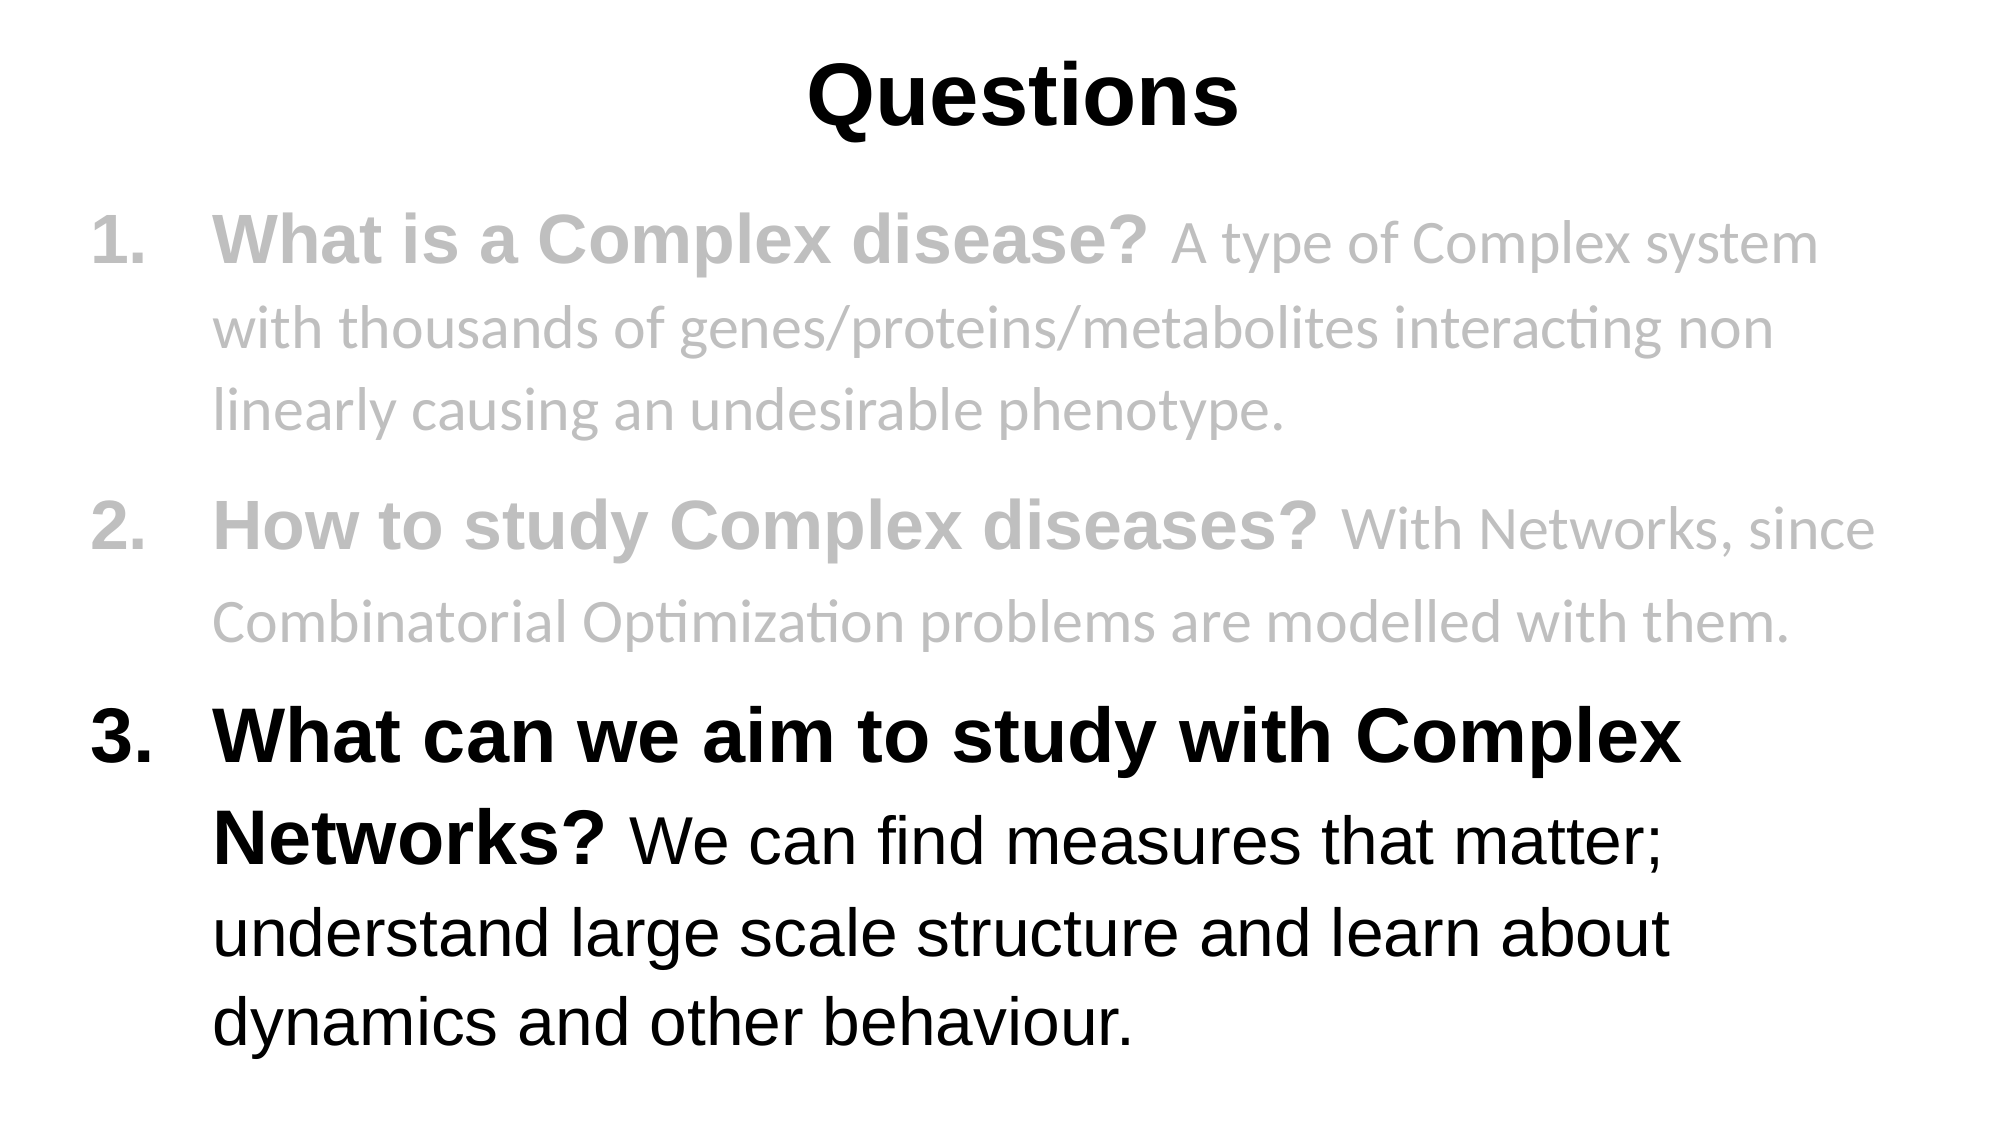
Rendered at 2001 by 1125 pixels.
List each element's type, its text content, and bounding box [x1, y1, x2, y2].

title Questions [161, 41, 1887, 153]
list What is a Complex disease? A type of Complex system with thousands of genes/proteins/metabolites interacting non linearly causing an undesirable phenotype. How to study Complex diseases? With Networks, since Combinatorial Optimization problems are modelled with them. What can we aim to study with Complex Networks? We can find measures that matter; understand large scale structure and learn about dynamics and other behaviour. [75, 169, 1938, 1077]
